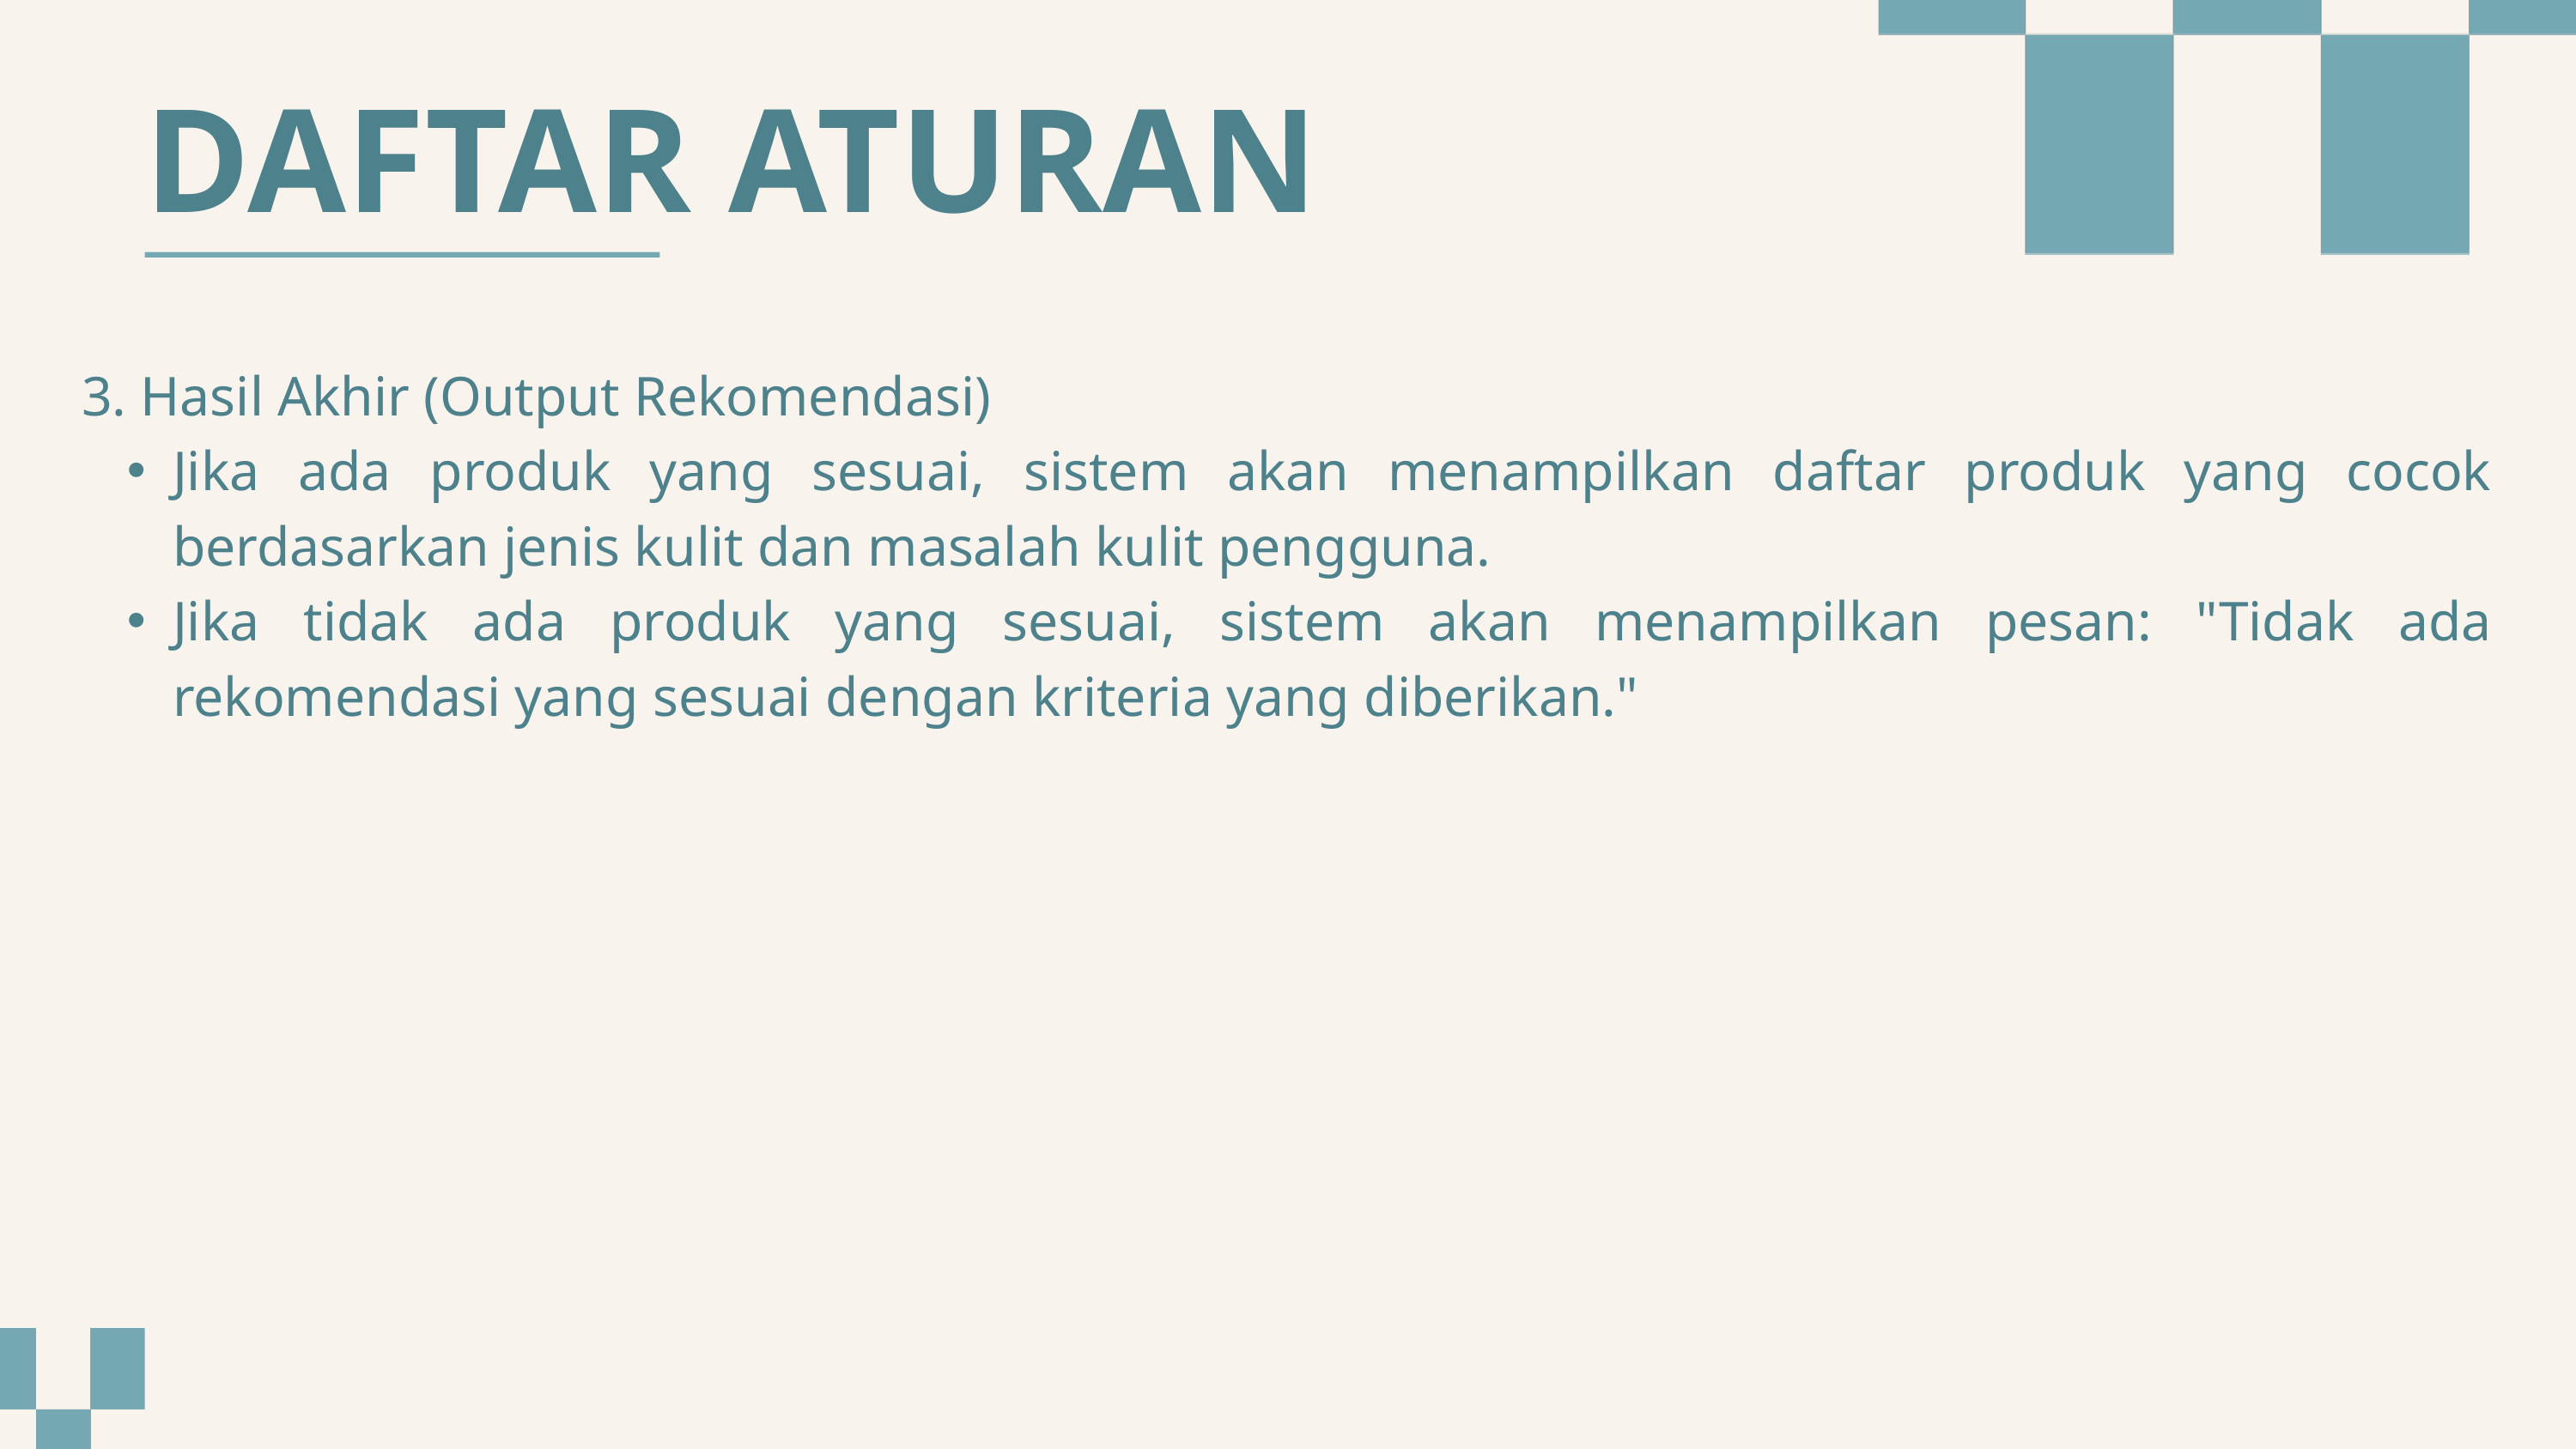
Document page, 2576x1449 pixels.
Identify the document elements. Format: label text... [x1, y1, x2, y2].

text_box [1878, 0, 2576, 255]
text_box DAFTAR ATURAN [144, 112, 1518, 242]
text_box 3. Hasil Akhir (Output Rekomendasi) Jika ada produk yang sesuai, sistem akan menampilkan daftar produk yang cocok berdasarkan jenis kulit dan masalah kulit pengguna. Jika tidak ada produk yang sesuai, sistem akan menampilkan pesan: "Tidak ada rekomendasi yang sesuai dengan kriteria yang diberikan." [81, 351, 2495, 803]
text_box [0, 1328, 145, 1449]
